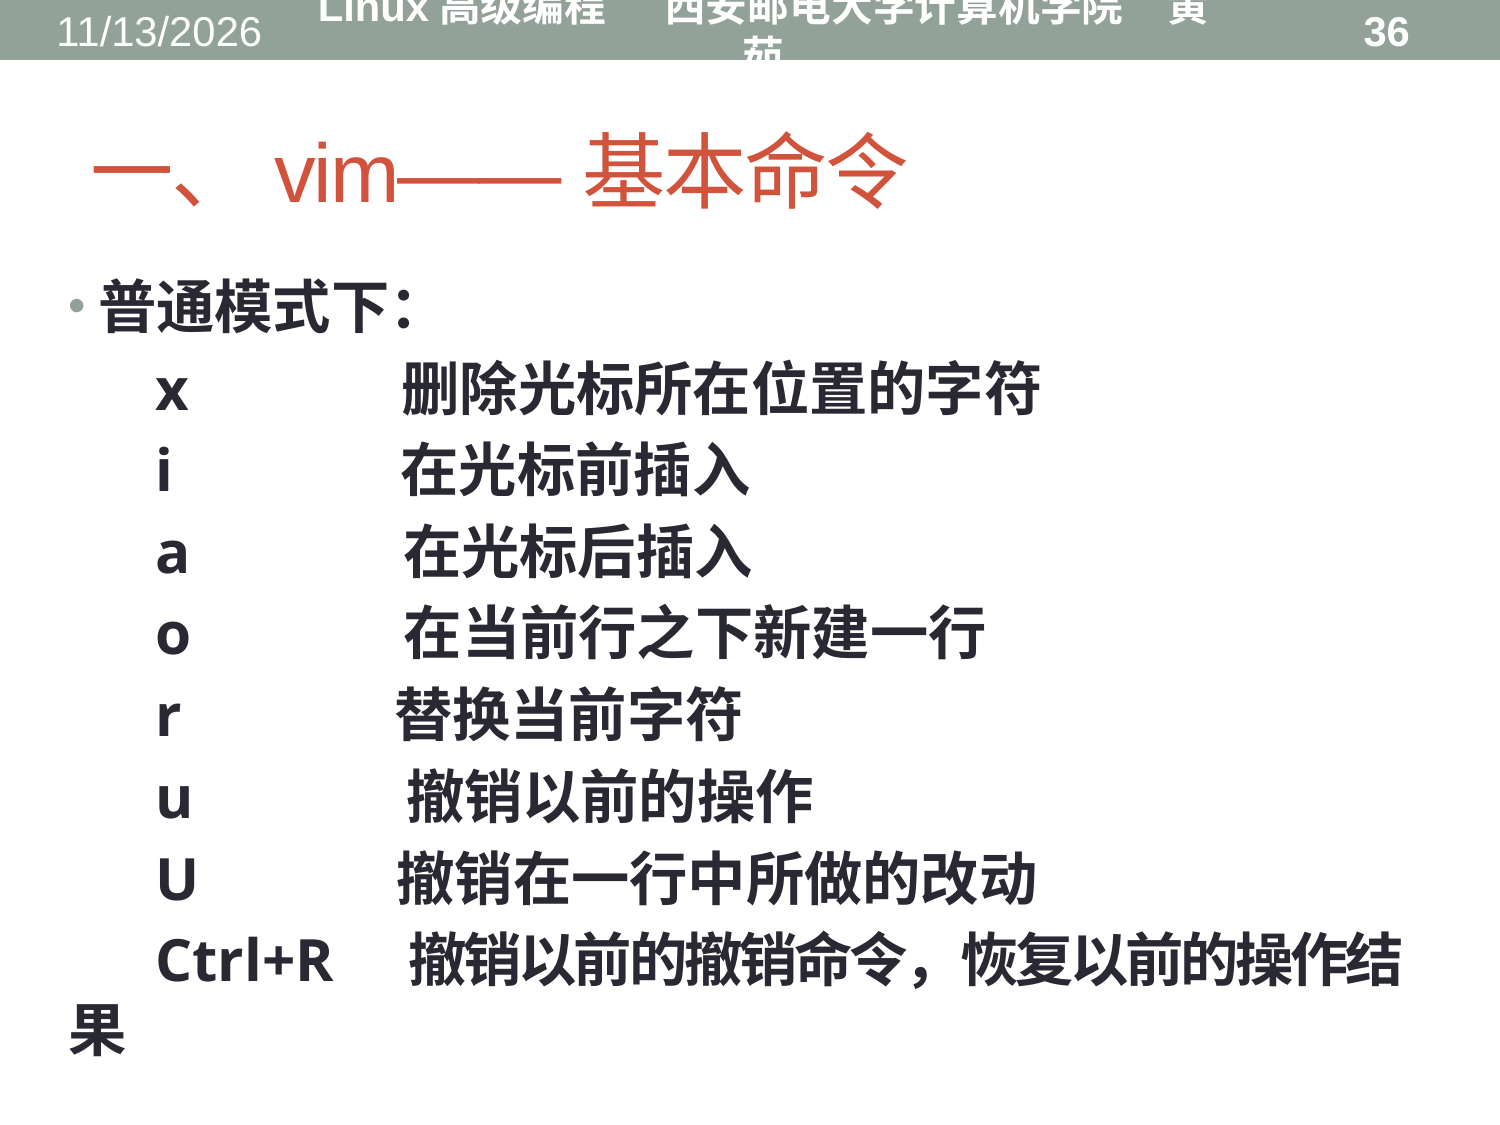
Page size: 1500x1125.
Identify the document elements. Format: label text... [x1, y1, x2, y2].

title 一、vim——基本命令 [75, 87, 1425, 250]
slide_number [41, 3, 289, 57]
footer Linux高级编程 西安邮电大学计算机学院 黄茹 [289, 3, 1238, 57]
slide_number 36 [1250, 3, 1425, 57]
list 普通模式下： x 删除光标所在位置的字符 i 在光标前插入 a 在光标后插入 o 在当前行之下新建一行 r 替换当前字符 u 撤销以前的操作 U 撤销在一行中所做的改动 Ctrl+R 撤销以前的撤销命令，恢复以前的操作结果 [53, 262, 1449, 1063]
